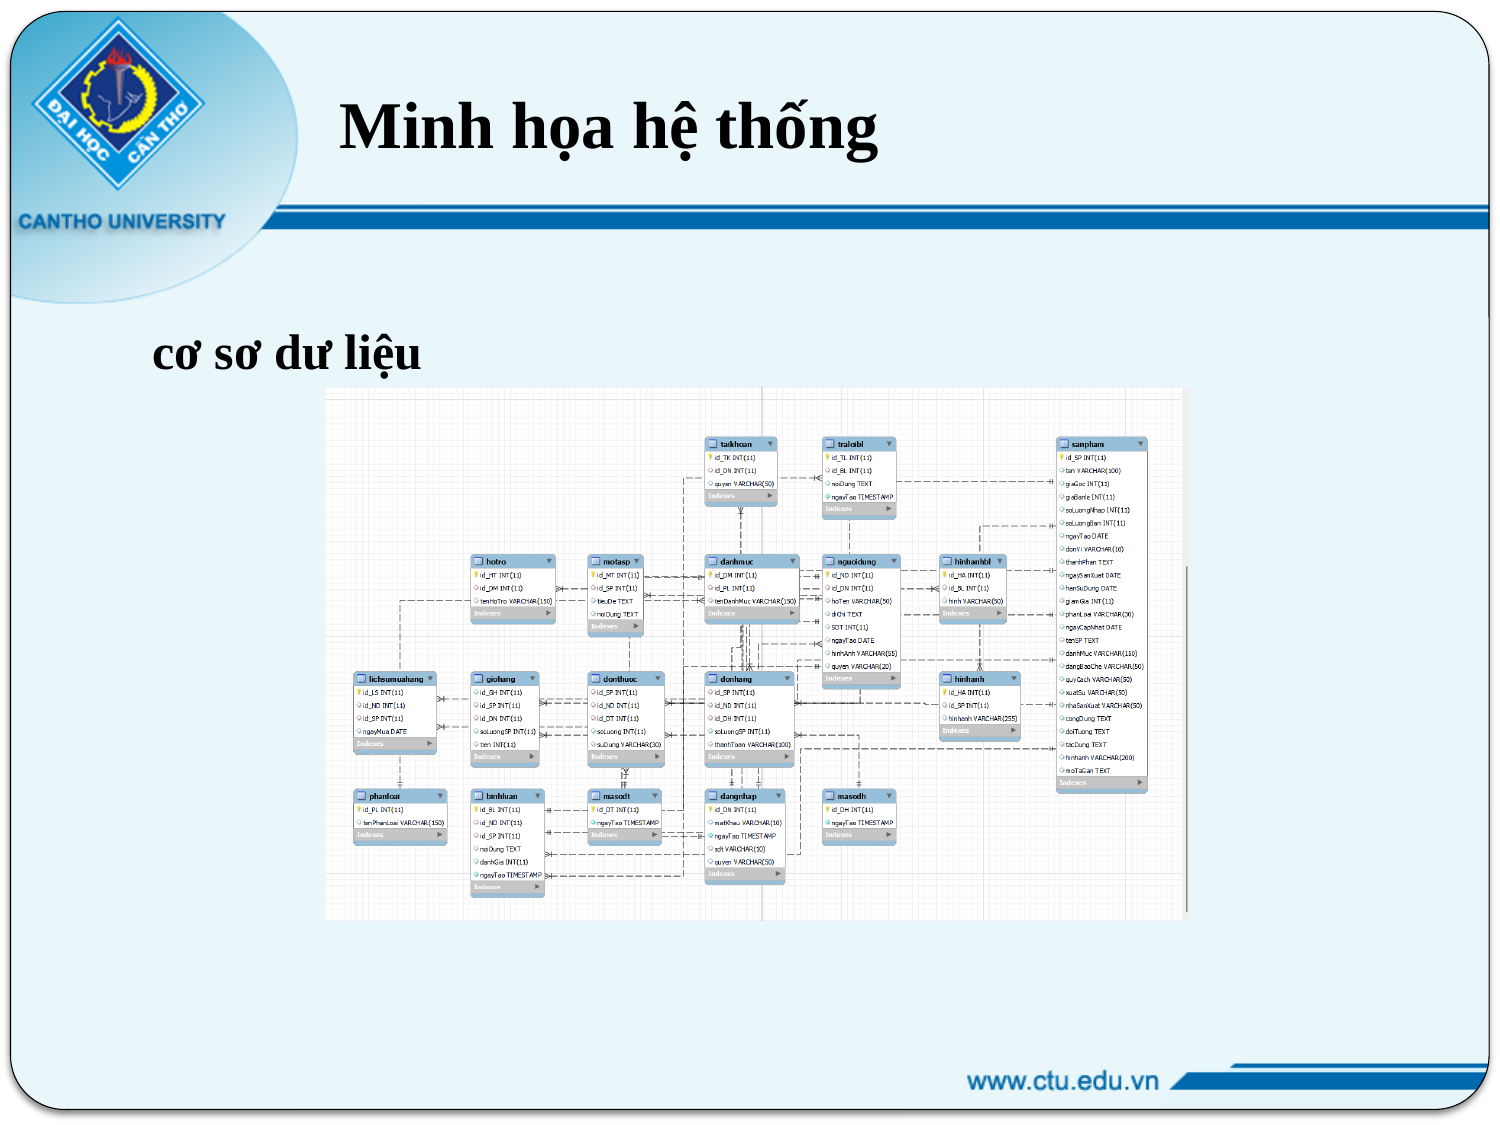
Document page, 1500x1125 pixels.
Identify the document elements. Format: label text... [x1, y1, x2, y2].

text_box Minh họa hệ thống [324, 74, 1204, 170]
text_box cơ sơ dư liệu [137, 312, 638, 388]
picture [12, 12, 1488, 1108]
